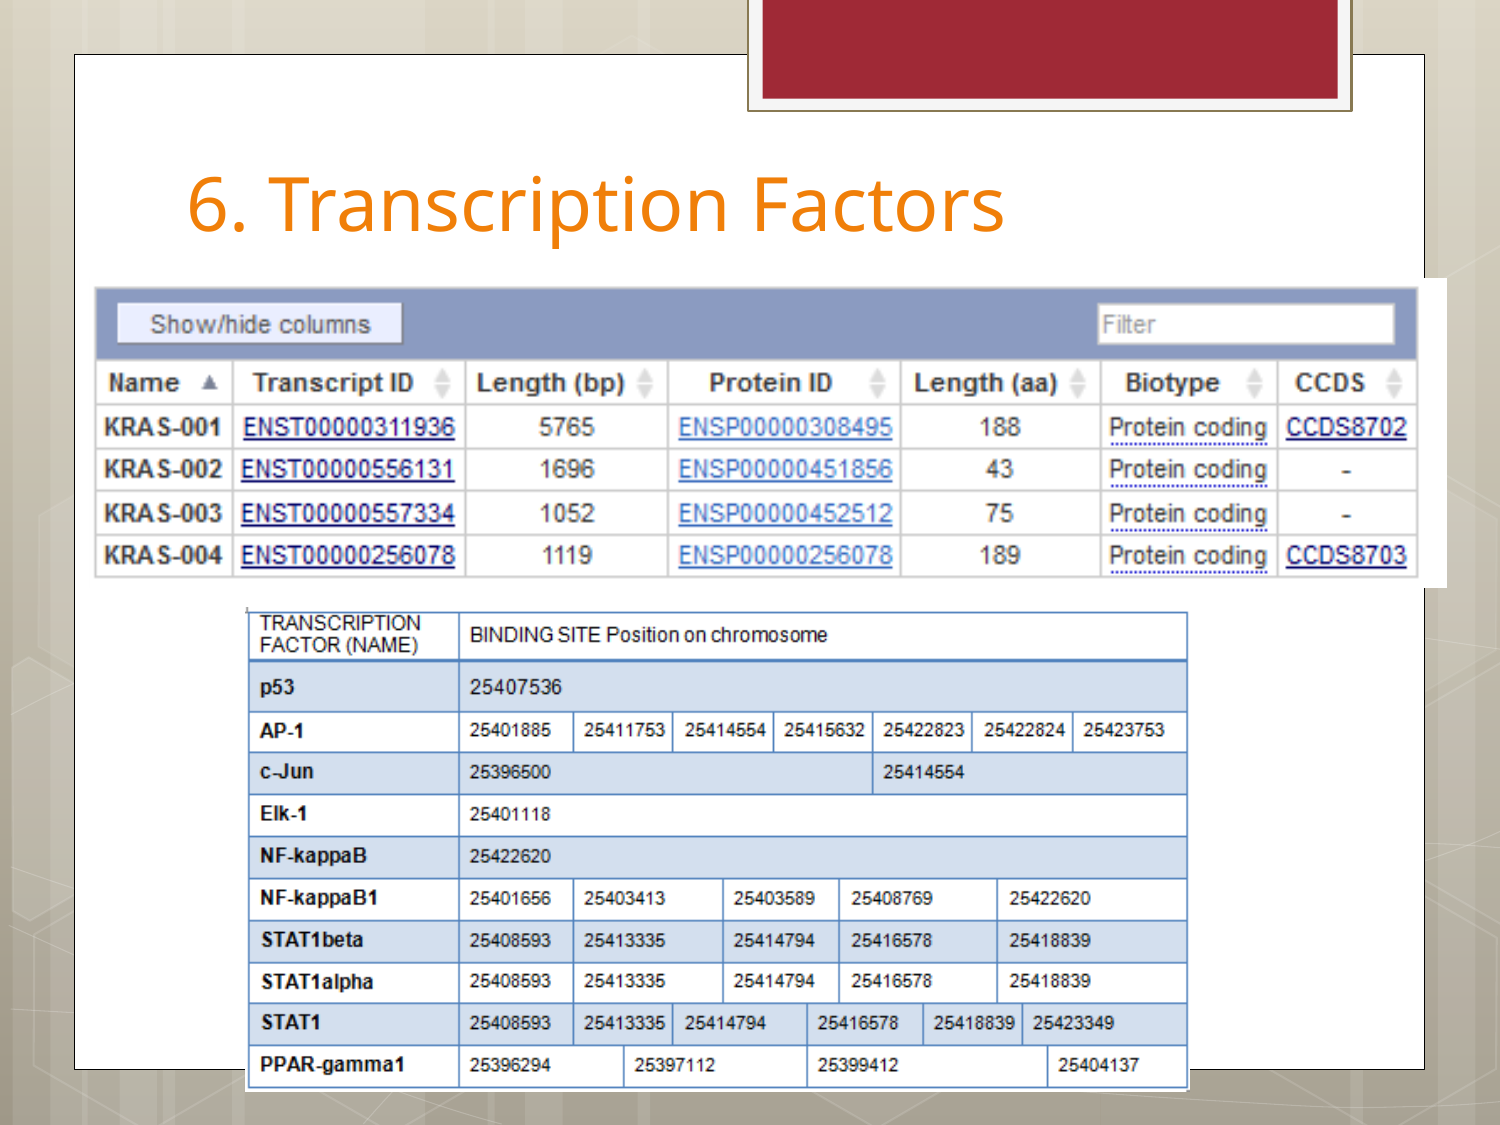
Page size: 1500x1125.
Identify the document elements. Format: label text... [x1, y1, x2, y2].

picture [88, 278, 1447, 589]
title 6. Transcription Factors [171, 66, 1324, 254]
picture [244, 607, 1191, 1093]
